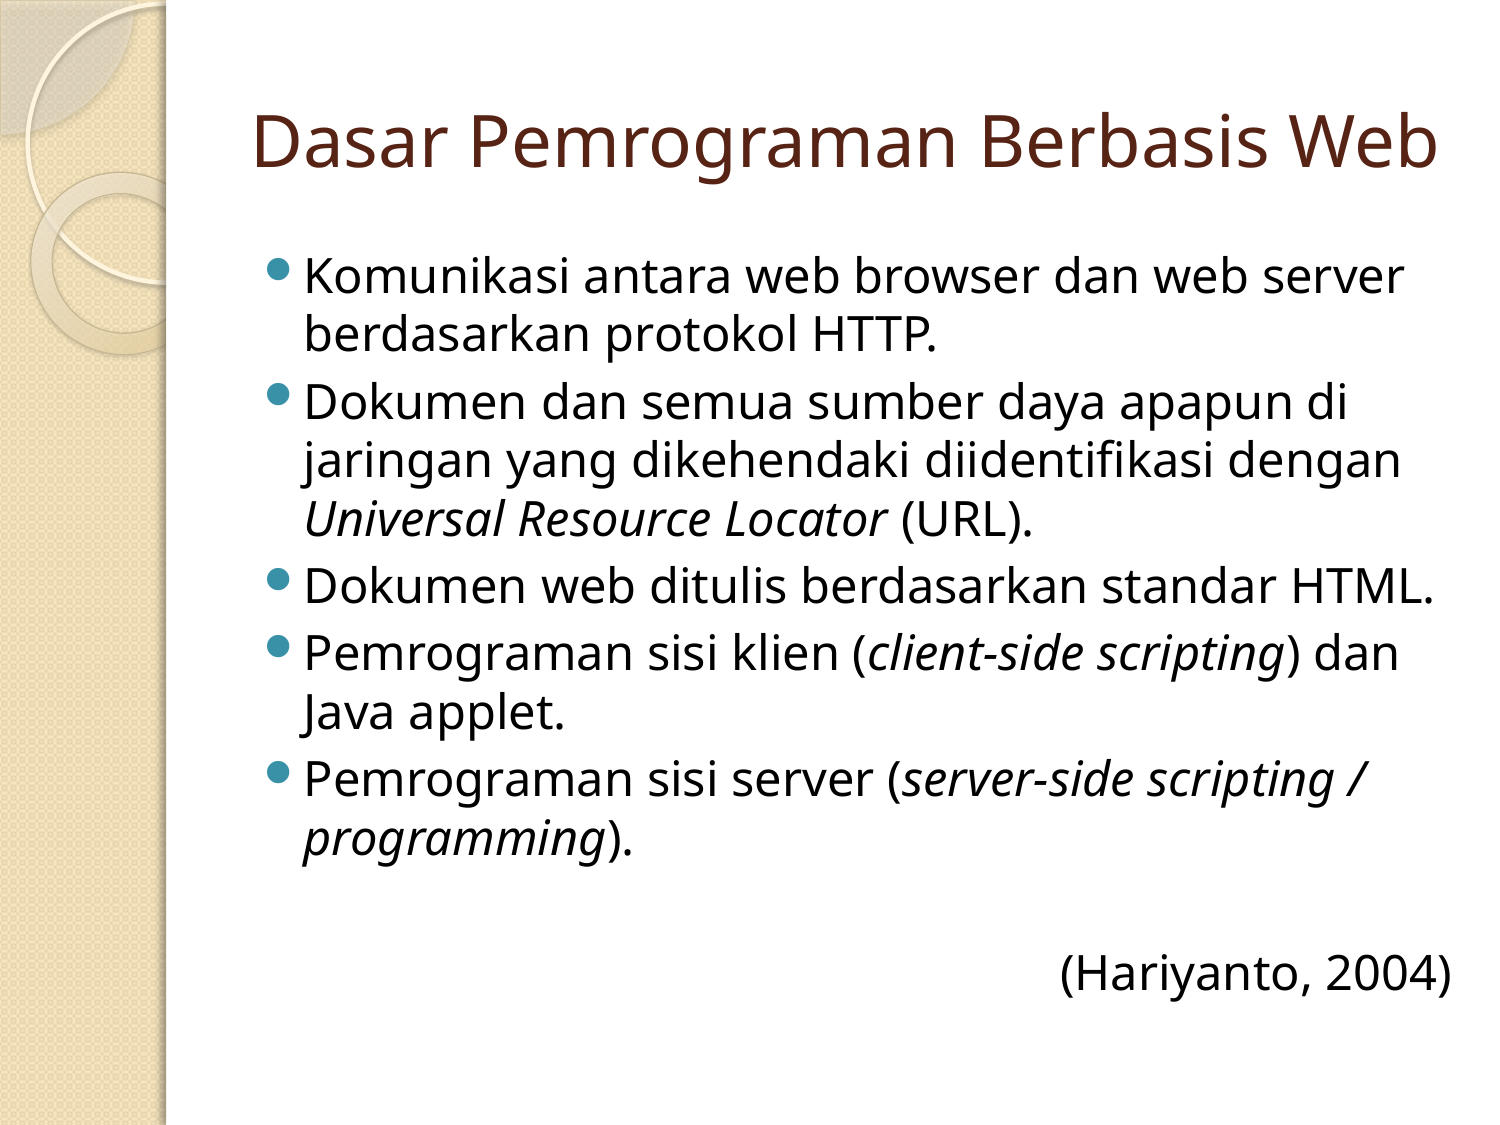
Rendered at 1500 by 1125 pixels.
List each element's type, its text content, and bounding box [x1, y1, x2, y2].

title Dasar Pemrograman Berbasis Web [235, 45, 1466, 233]
list Komunikasi antara web browser dan web server berdasarkan protokol HTTP. Dokumen dan semua sumber daya apapun di jaringan yang dikehendaki diidentifikasi dengan Universal Resource Locator (URL). Dokumen web ditulis berdasarkan standar HTML. Pemrograman sisi klien (client-side scripting) dan Java applet. Pemrograman sisi server (server-side scripting / programming). (Hariyanto, 2004) [237, 237, 1468, 1063]
